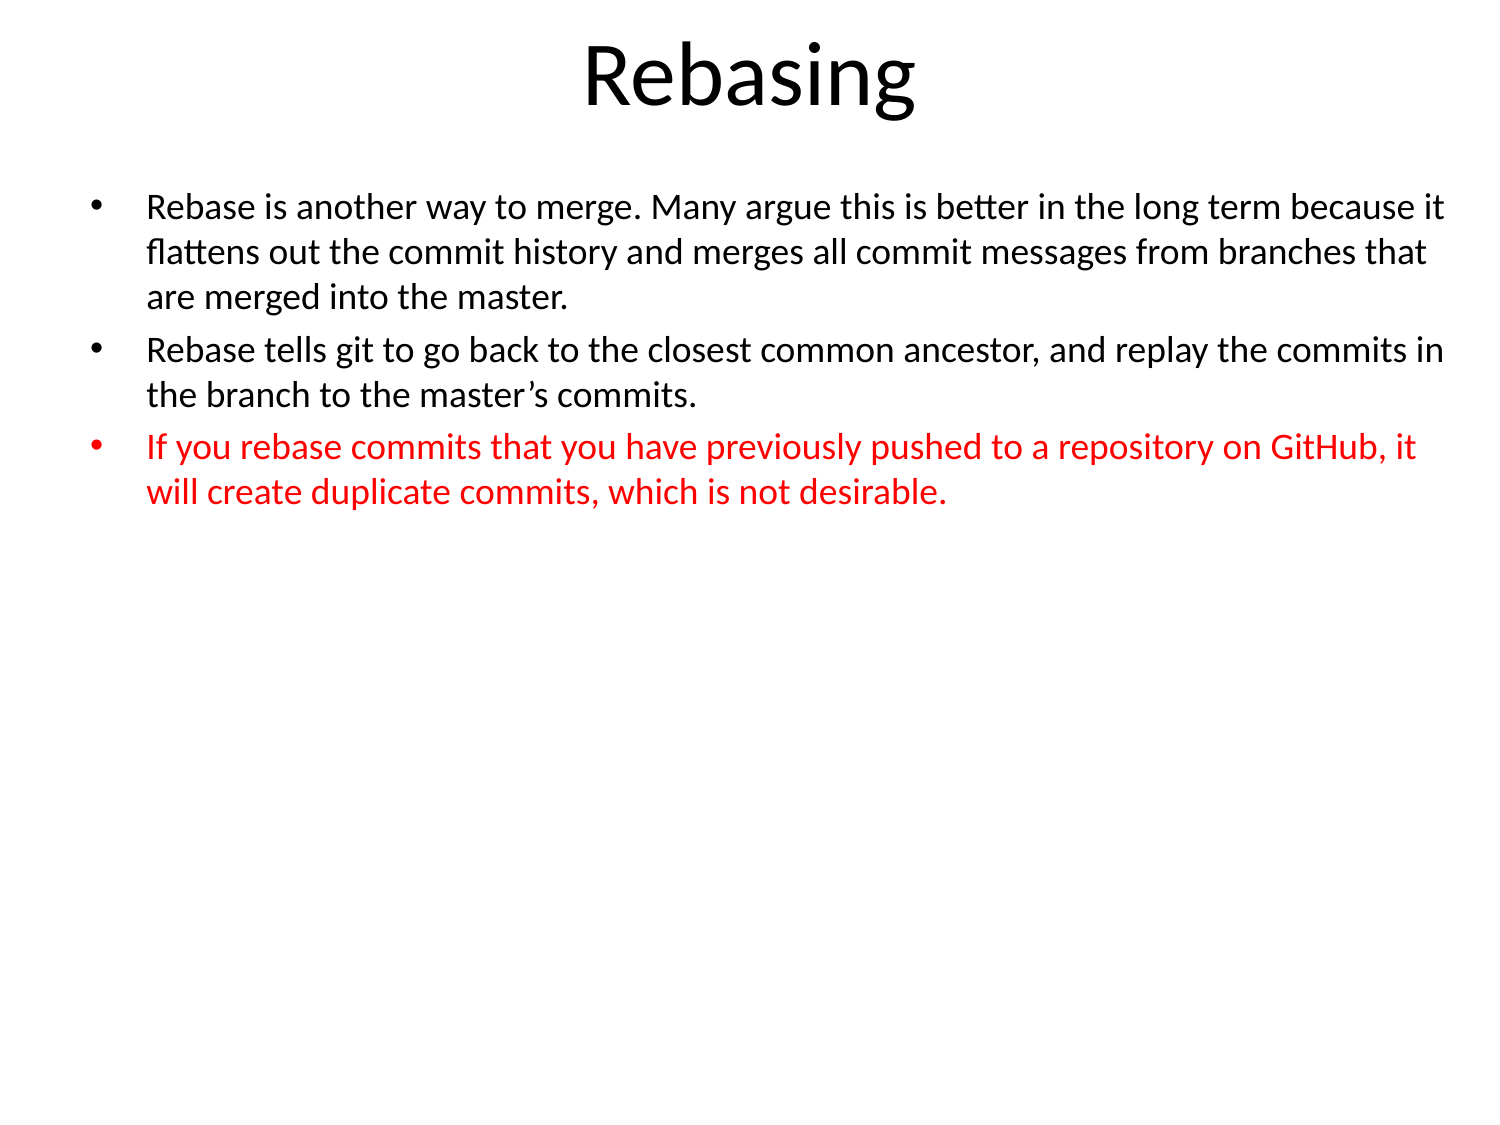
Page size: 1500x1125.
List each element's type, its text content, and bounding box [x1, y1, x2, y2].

title Rebasing [75, 0, 1425, 163]
list Rebase is another way to merge. Many argue this is better in the long term because it flattens out the commit history and merges all commit messages from branches that are merged into the master. Rebase tells git to go back to the closest common ancestor, and replay the commits in the branch to the master’s commits. If you rebase commits that you have previously pushed to a repository on GitHub, it will create duplicate commits, which is not desirable. [75, 174, 1463, 1050]
